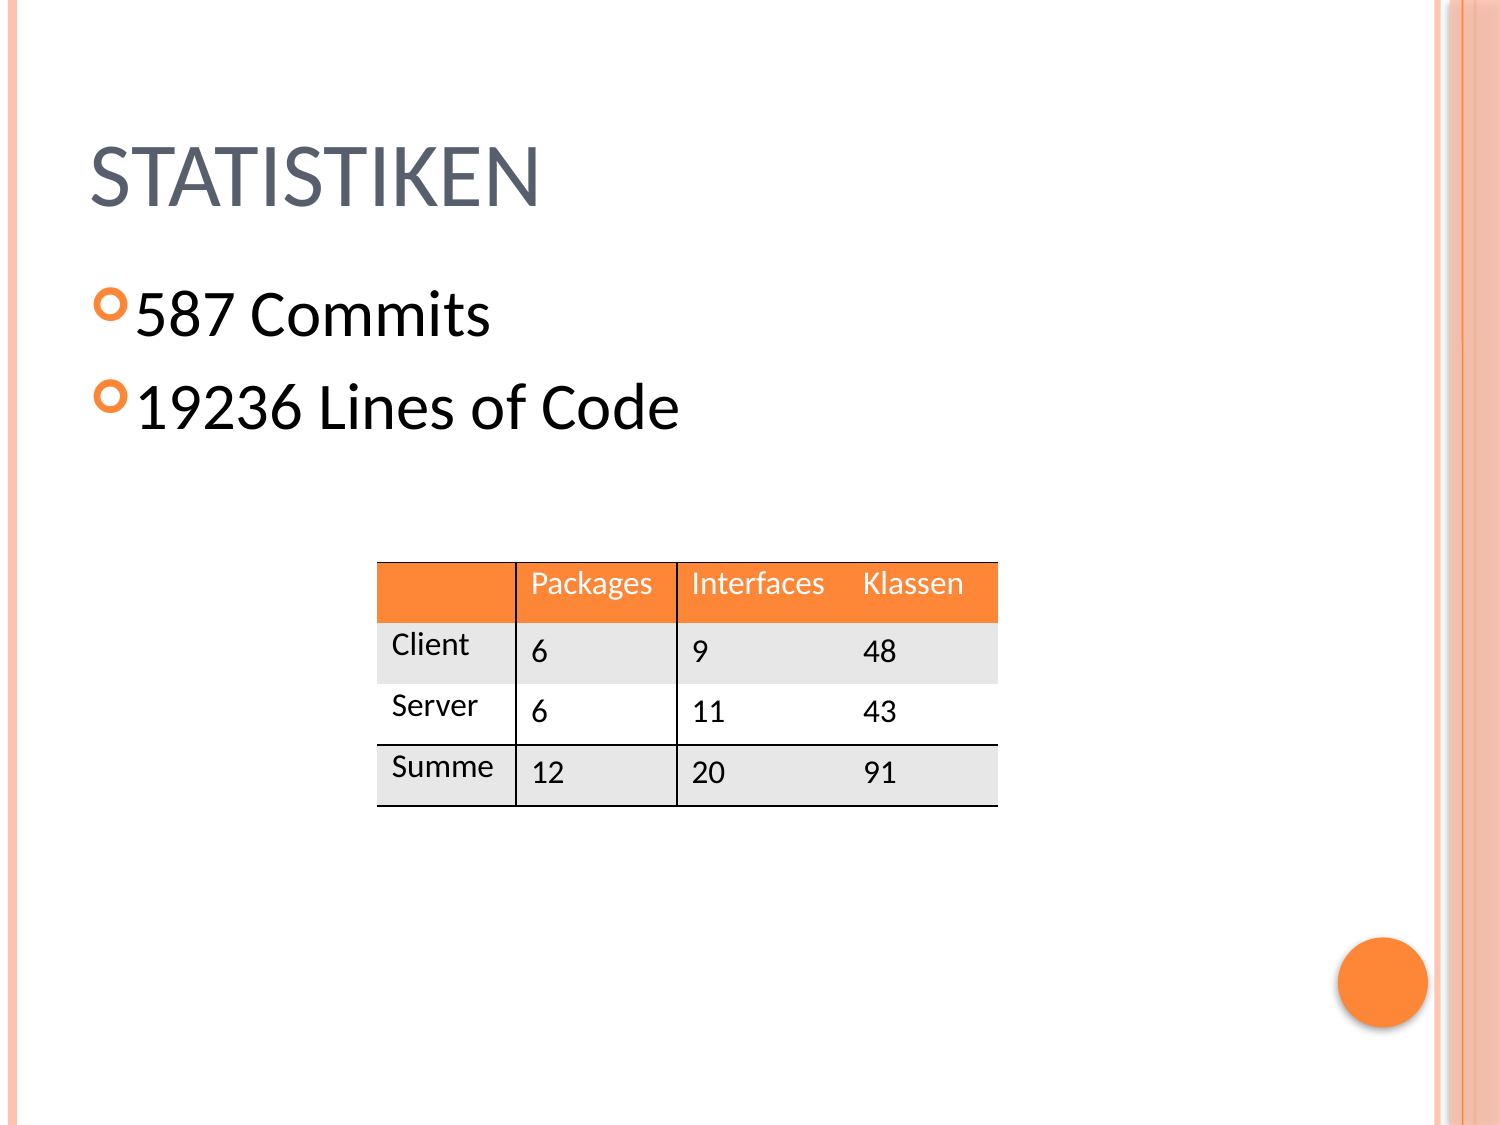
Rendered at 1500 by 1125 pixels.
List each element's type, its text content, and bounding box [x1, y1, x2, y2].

table_cell 48 [848, 623, 998, 684]
table_header [377, 563, 515, 623]
table_cell 91 [848, 746, 998, 805]
table_cell Client [377, 623, 515, 684]
list 587 Commits 19236 Lines of Code [75, 262, 1300, 481]
table_cell 6 [517, 684, 676, 744]
table_cell Summe [377, 746, 515, 805]
table_header Klassen [848, 563, 998, 623]
table_cell 6 [517, 623, 676, 684]
table_header Packages [517, 563, 676, 623]
table_cell 20 [678, 746, 848, 805]
table_cell Server [377, 684, 515, 744]
table_header Interfaces [678, 563, 848, 623]
table_cell 11 [678, 684, 848, 744]
table_cell 12 [517, 746, 676, 805]
table_cell 43 [848, 684, 998, 744]
title Statistiken [75, 45, 1300, 233]
table_cell 9 [678, 623, 848, 684]
